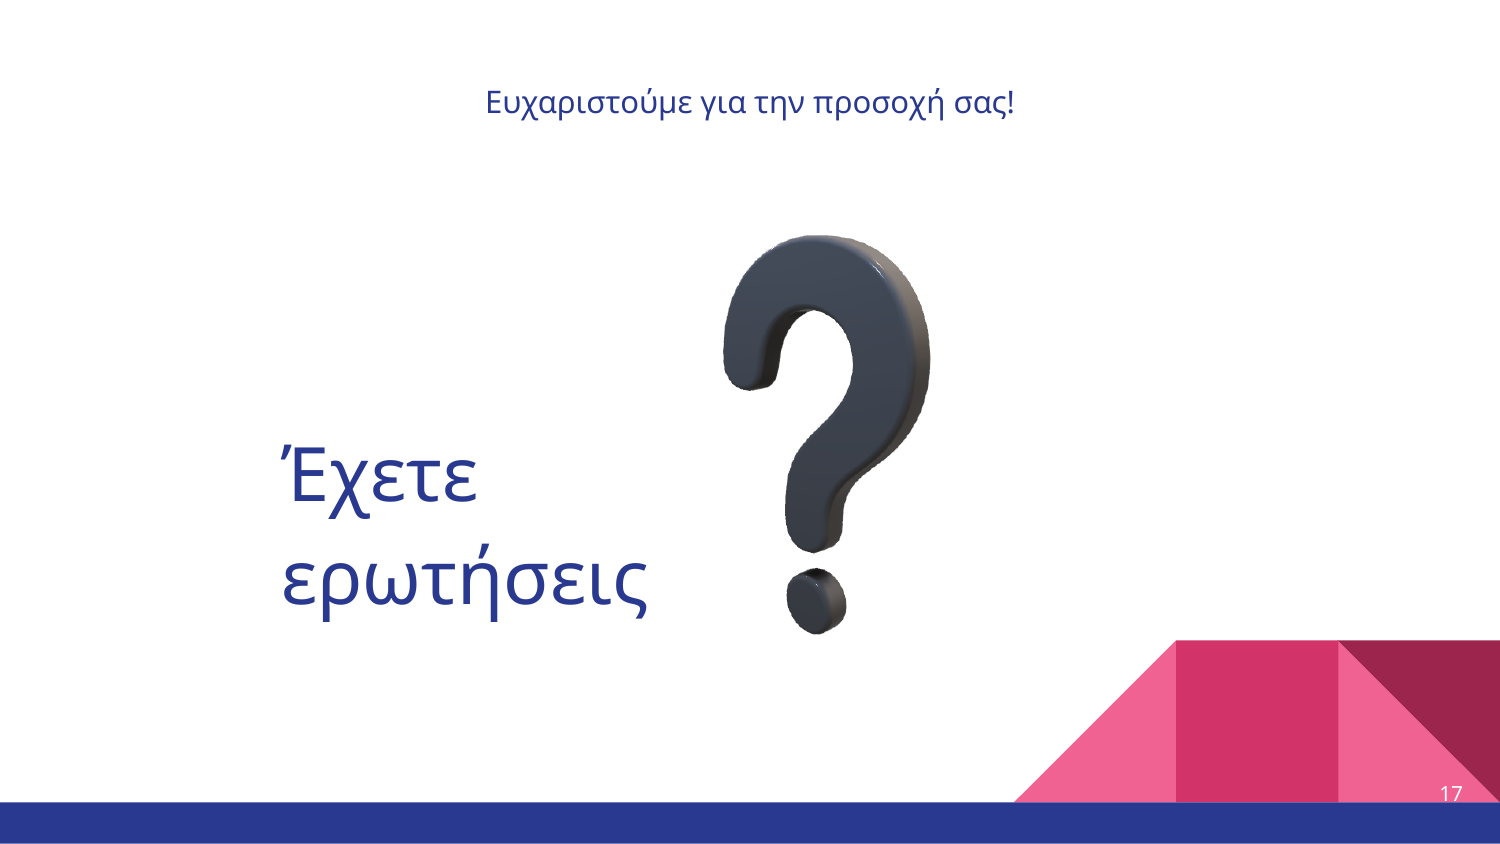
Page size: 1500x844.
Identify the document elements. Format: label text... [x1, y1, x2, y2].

picture [691, 228, 936, 667]
slide_number 17 [1387, 762, 1478, 828]
list Έχετε ερωτήσεις [247, 397, 837, 681]
title Ευχαριστούμε για την προσοχή σας! [51, 67, 1449, 167]
